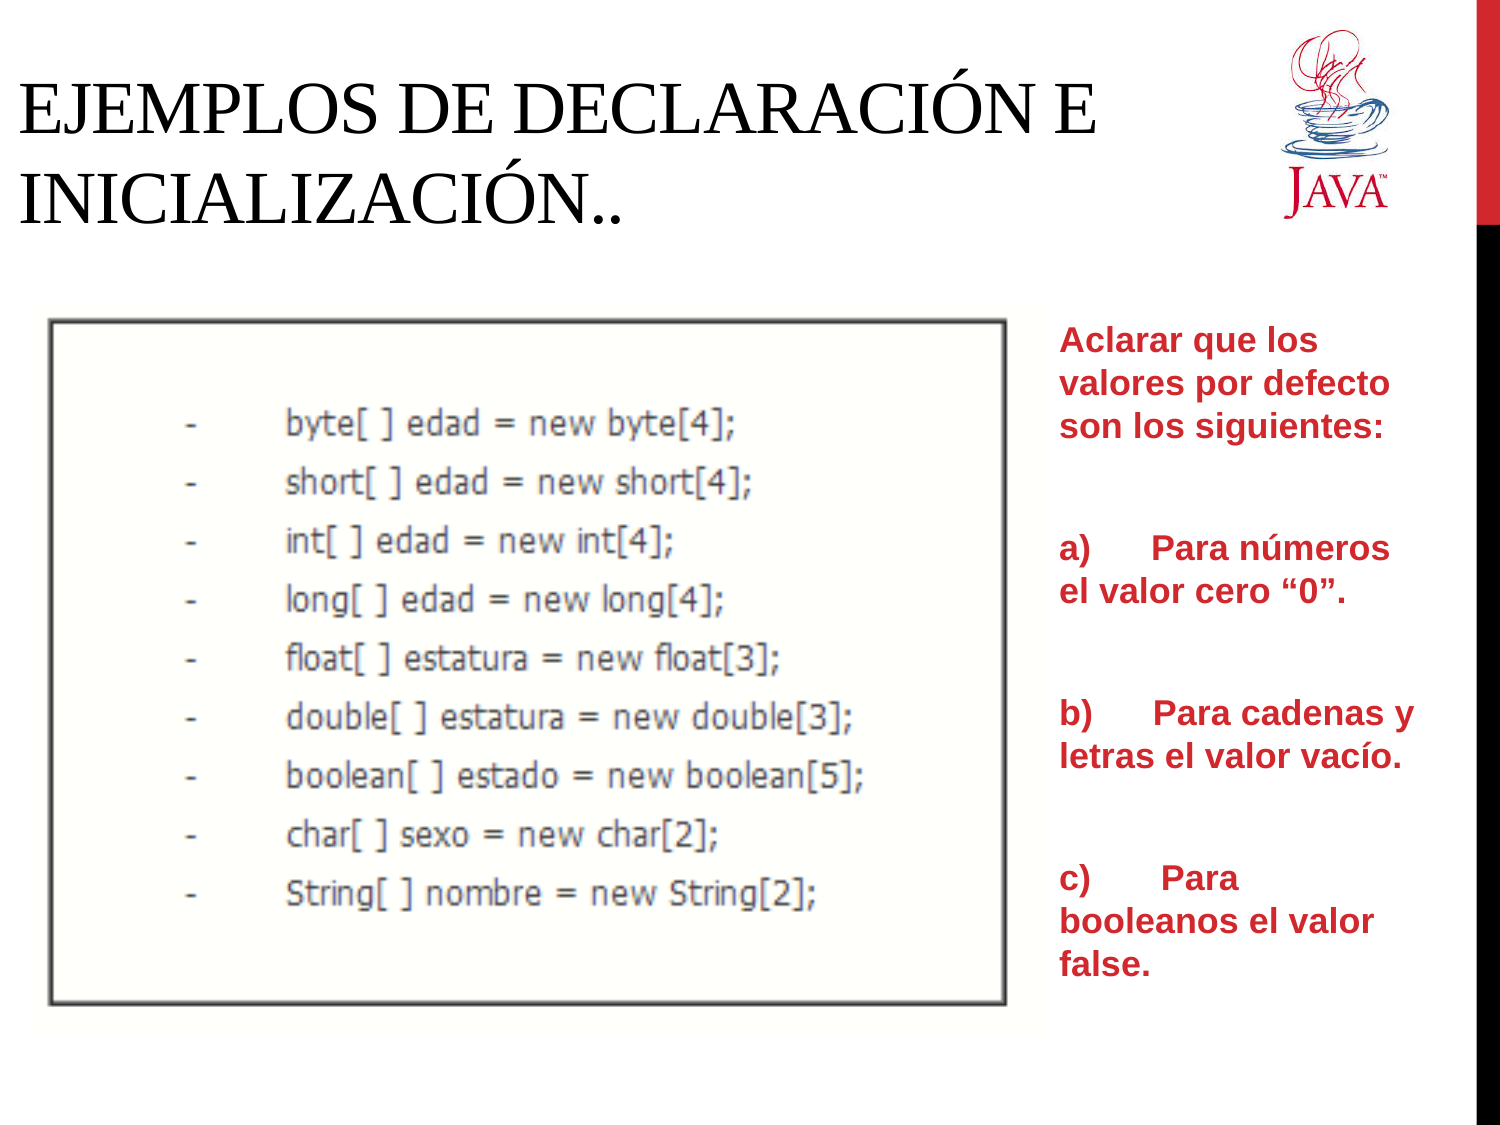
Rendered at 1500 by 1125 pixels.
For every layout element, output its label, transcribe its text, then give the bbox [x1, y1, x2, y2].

picture [1210, 30, 1460, 219]
picture [28, 305, 1047, 1036]
title Ejemplos de declaración e inicialización.. [3, 3, 1258, 246]
list Aclarar que los valores por defecto son los siguientes: a) Para números el valor cero “0”. b) Para cadenas y letras el valor vacío. c) Para booleanos el valor false. [1054, 308, 1433, 1015]
